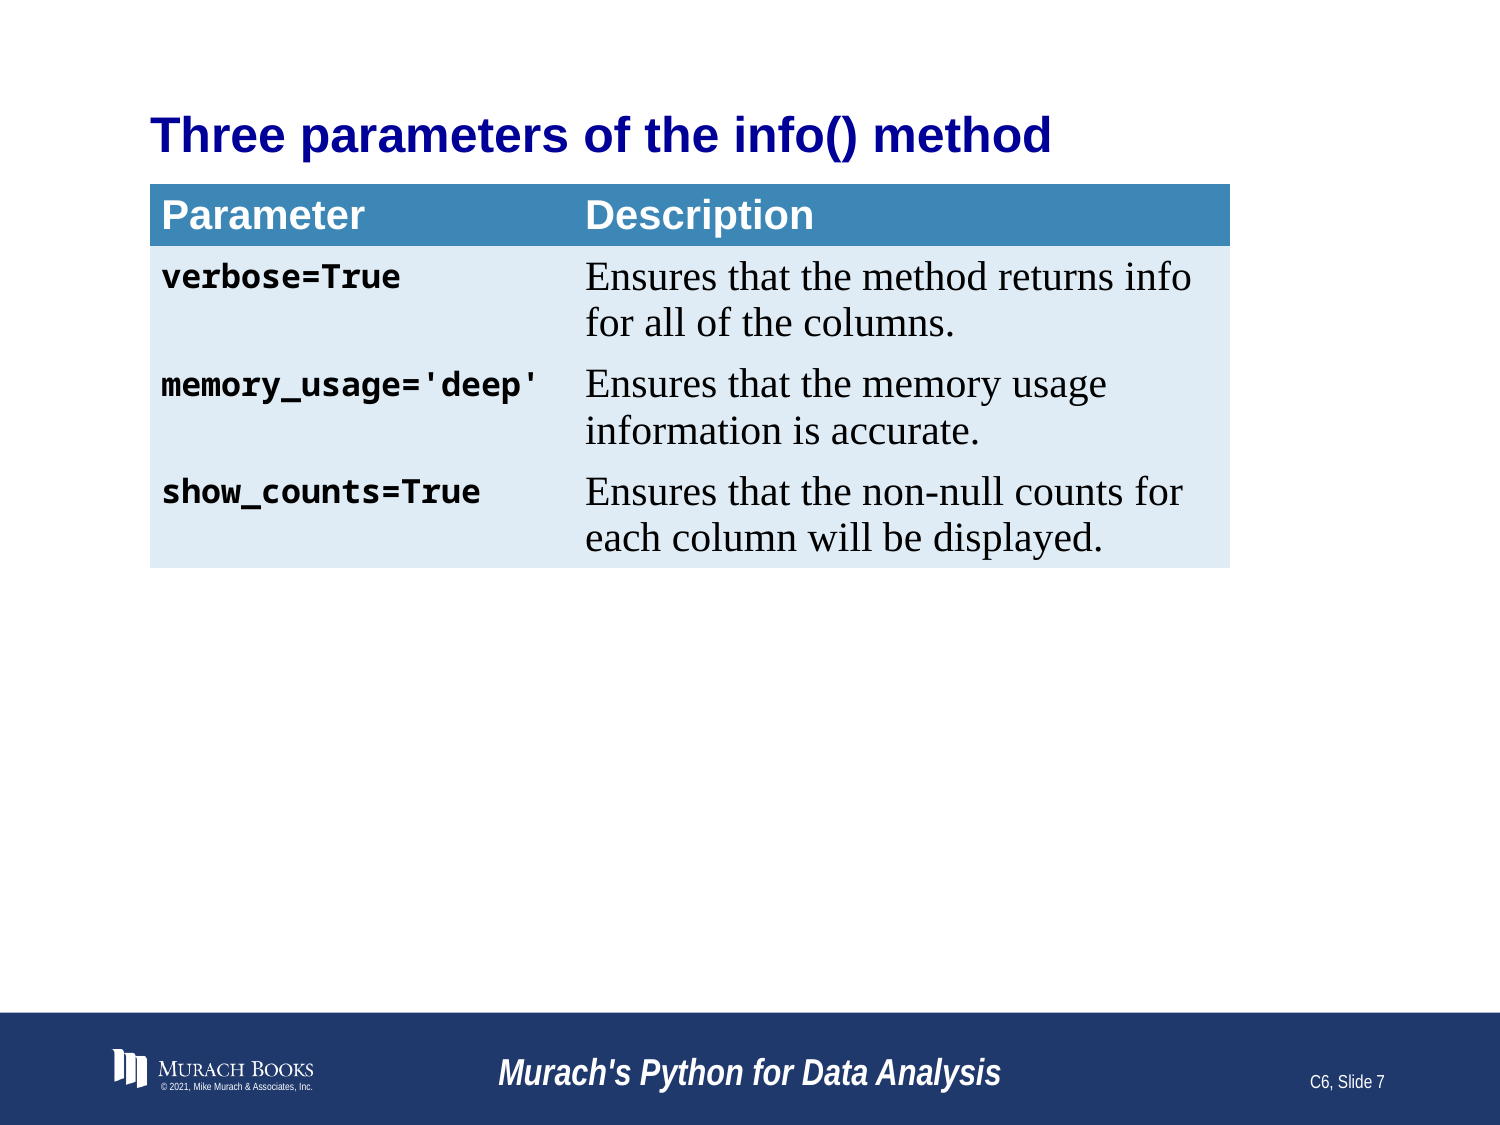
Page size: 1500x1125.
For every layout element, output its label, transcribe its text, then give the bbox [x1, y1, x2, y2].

title Three parameters of the info() method [150, 102, 1350, 164]
table_header Parameter [150, 184, 574, 246]
slide_number Murach's Python for Data Analysis [463, 1025, 1050, 1100]
slide_number C6, Slide 7 [1087, 1025, 1400, 1100]
table_cell show_counts=True [150, 461, 574, 568]
table_cell Ensures that the method returns info for all of the columns. [574, 246, 1230, 353]
table_cell verbose=True [150, 246, 574, 353]
table_cell memory_usage='deep' [150, 353, 574, 461]
table_header Description [574, 184, 1230, 246]
table_cell Ensures that the memory usage information is accurate. [574, 353, 1230, 461]
footer © 2021, Mike Murach & Associates, Inc. [12, 1025, 463, 1100]
table_cell Ensures that the non-null counts for each column will be displayed. [574, 461, 1230, 568]
